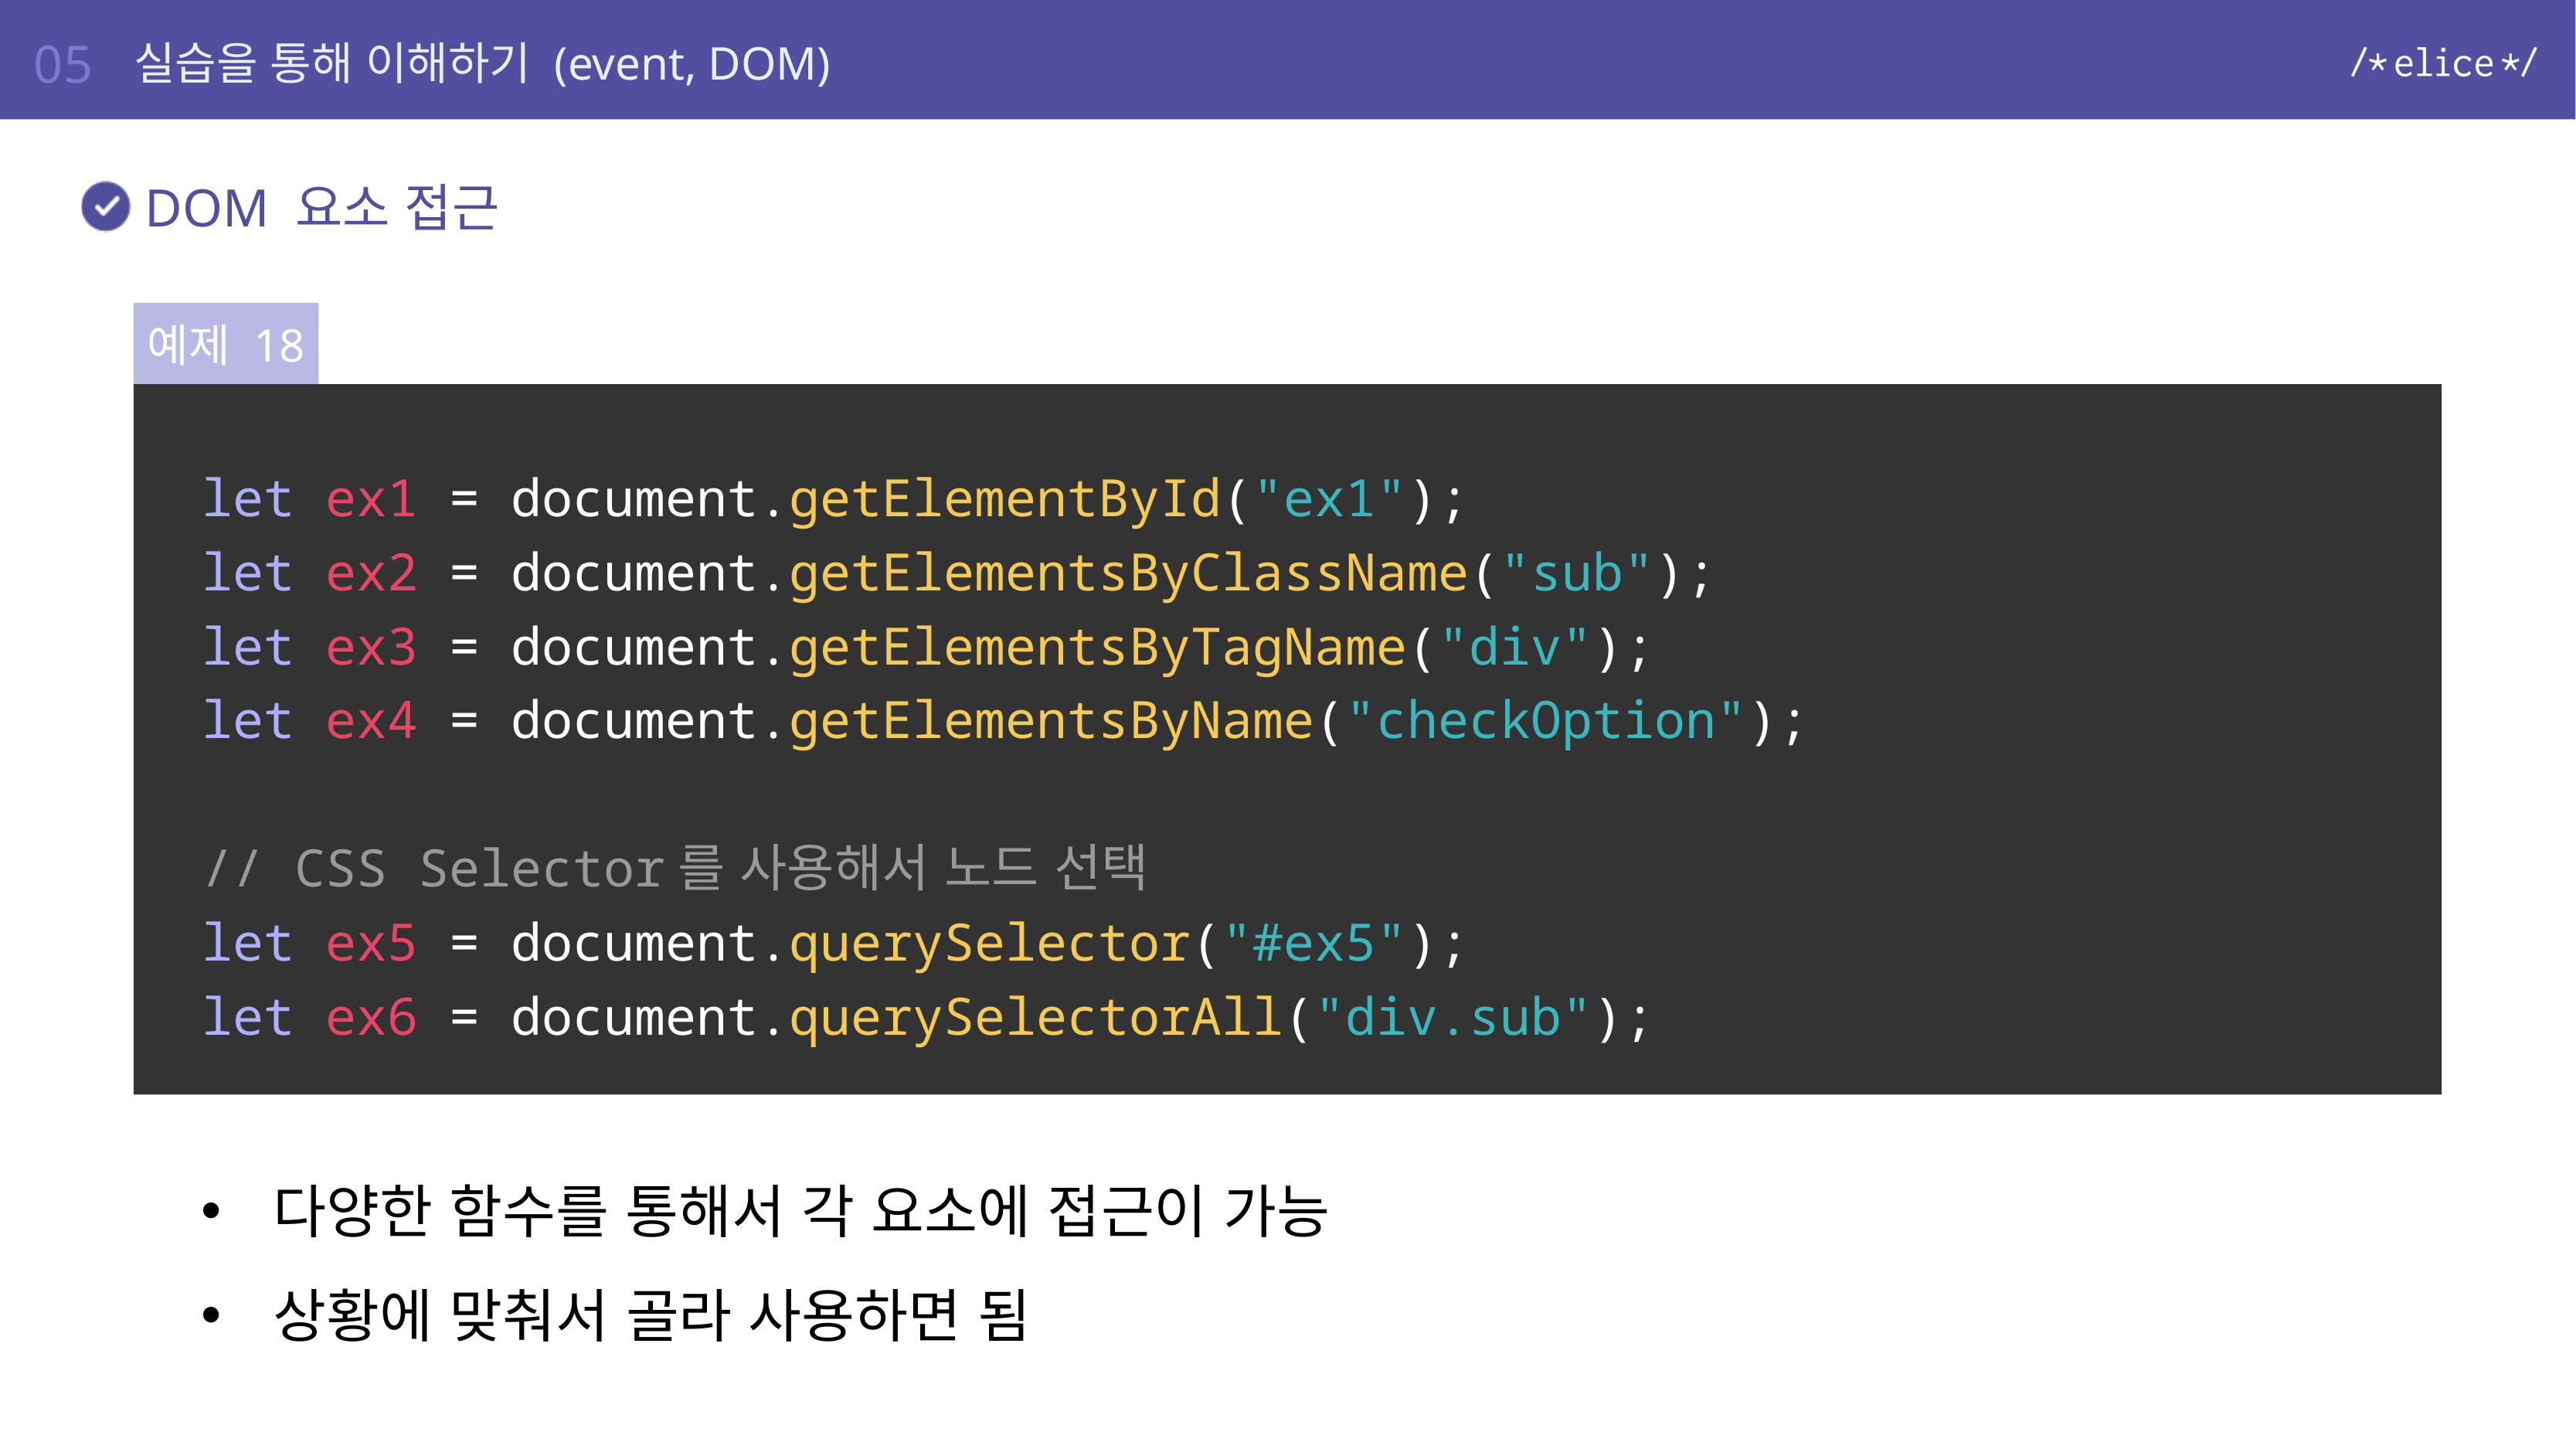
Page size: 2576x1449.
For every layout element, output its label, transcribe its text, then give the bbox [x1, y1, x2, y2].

text_box let ex1 = document.getElementById("ex1"); let ex2 = document.getElementsByClassName("sub"); let ex3 = document.getElementsByTagName("div"); let ex4 = document.getElementsByName("checkOption"); // CSS Selector를 사용해서 노드 선택 let ex5 = document.querySelector("#ex5"); let ex6 = document.querySelectorAll("div.sub"); [133, 384, 2442, 1095]
list 실습을 통해 이해하기 (event, DOM) [134, 17, 2311, 107]
list DOM 요소 접근 [134, 162, 2443, 251]
picture [81, 180, 133, 233]
list 예제 18 [134, 302, 319, 384]
list 05 [33, 17, 134, 107]
text_box 다양한 함수를 통해서 각 요소에 접근이 가능 상황에 맞춰서 골라 사용하면 됨 [189, 1134, 2400, 1385]
picture [2347, 32, 2542, 91]
